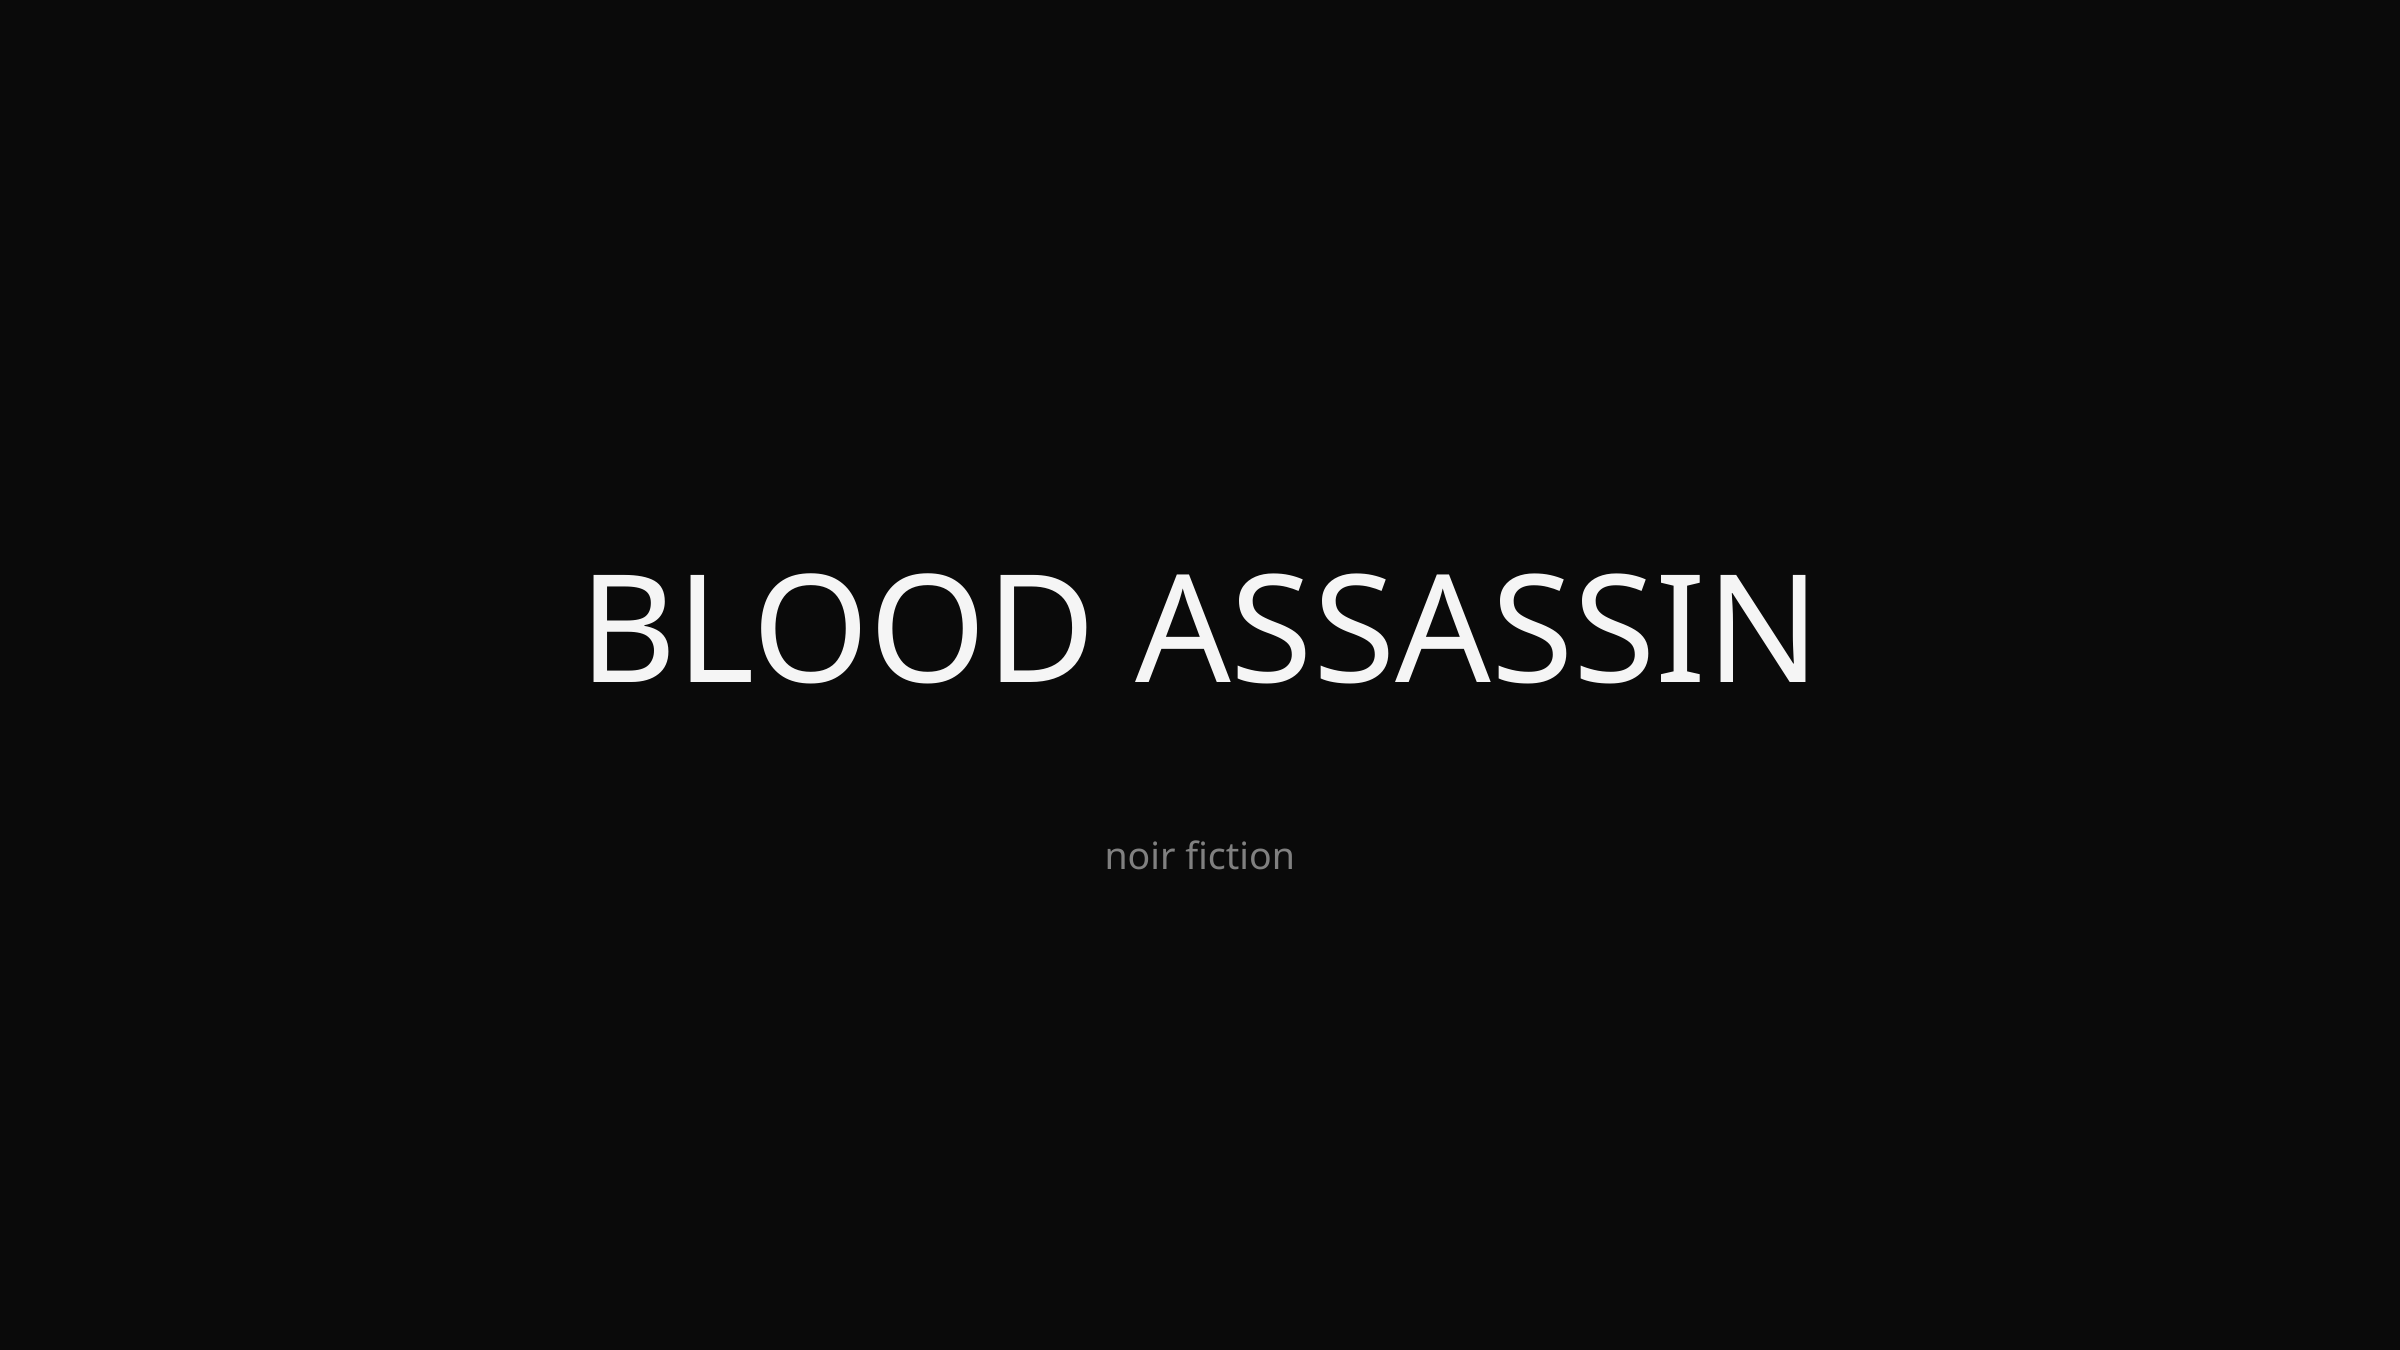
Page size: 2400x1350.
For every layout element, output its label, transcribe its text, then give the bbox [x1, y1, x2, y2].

text_box BLOOD ASSASSIN [564, 524, 1836, 720]
text_box noir fiction [1089, 824, 1311, 885]
